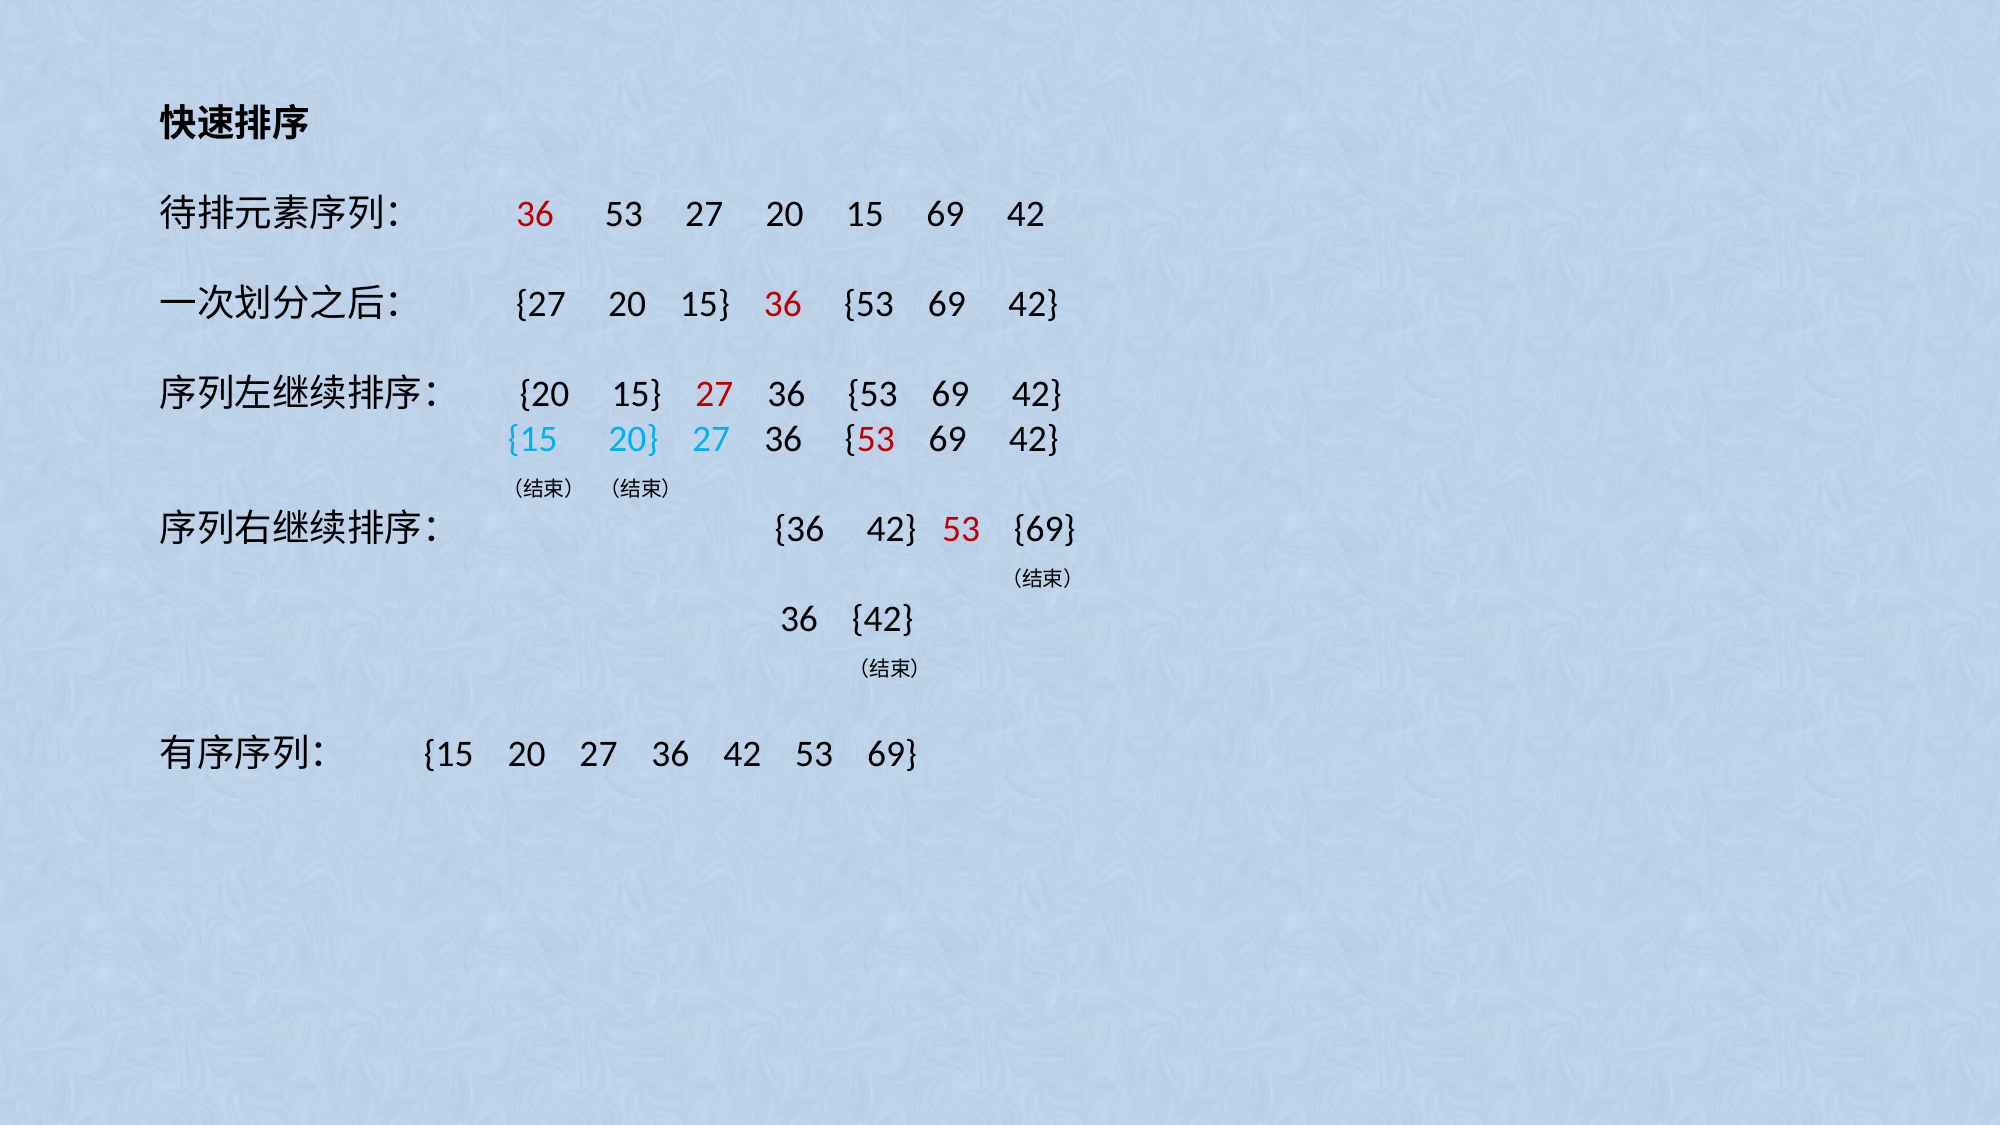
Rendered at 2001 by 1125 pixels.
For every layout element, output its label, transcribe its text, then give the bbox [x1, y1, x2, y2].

text_box 快速排序 待排元素序列： 36 53 27 20 15 69 42 一次划分之后： {27 20 15} 36 {53 69 42} 序列左继续排序： {20 15} 27 36 {53 69 42} {15 20} 27 36 {53 69 42} （结束） （结束） 序列右继续排序： {36 42} 53 {69} （结束） 36 {42} （结束） 有序序列： {15 20 27 36 42 53 69} [144, 91, 1856, 1125]
